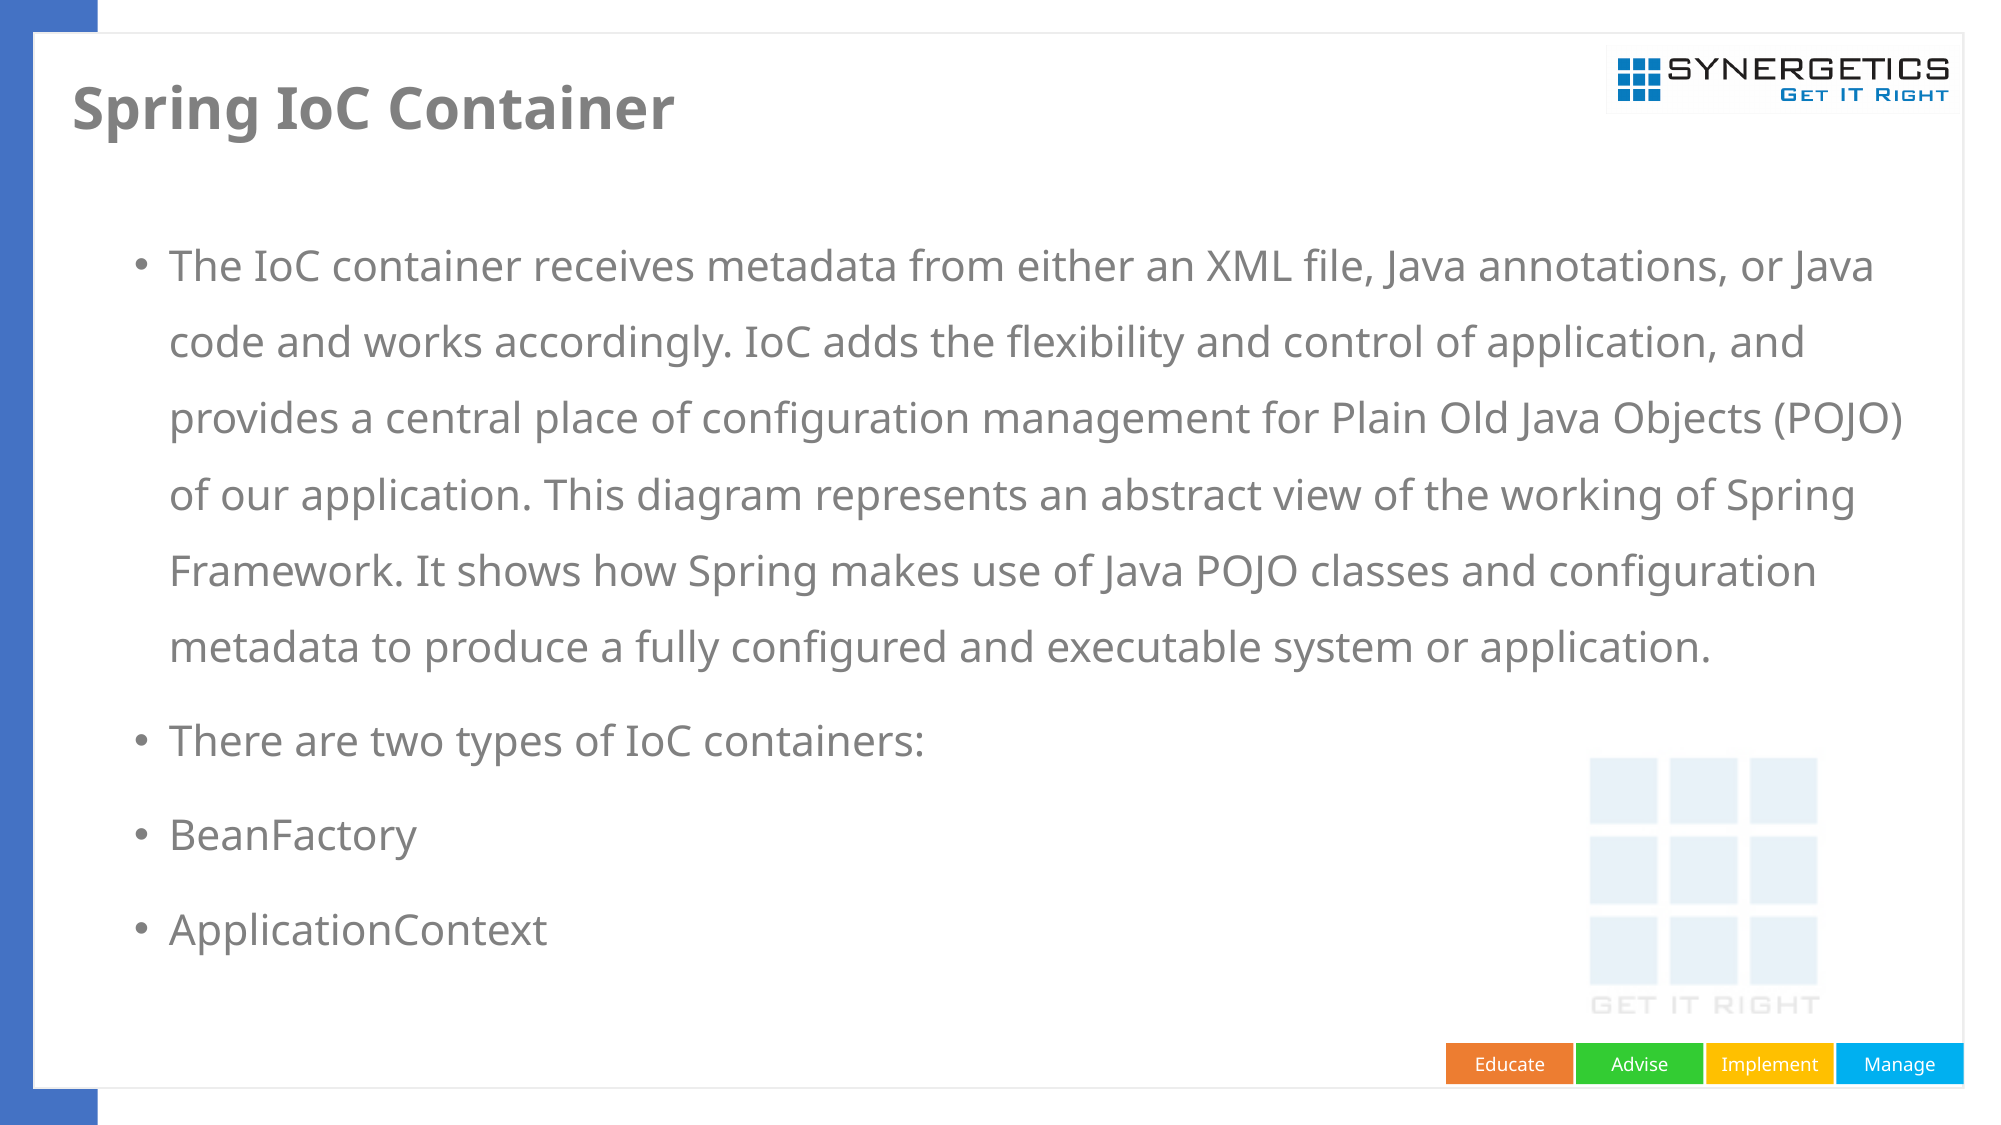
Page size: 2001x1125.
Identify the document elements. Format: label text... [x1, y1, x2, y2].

title Spring IoC Container [57, 45, 1607, 177]
list The IoC container receives metadata from either an XML file, Java annotations, or Java code and works accordingly. IoC adds the flexibility and control of application, and provides a central place of configuration management for Plain Old Java Objects (POJO) of our application. This diagram represents an abstract view of the working of Spring Framework. It shows how Spring makes use of Java POJO classes and configuration metadata to produce a fully configured and executable system or application. There are two types of IoC containers: BeanFactory ApplicationContext [119, 205, 1931, 1035]
picture [1607, 45, 1960, 114]
